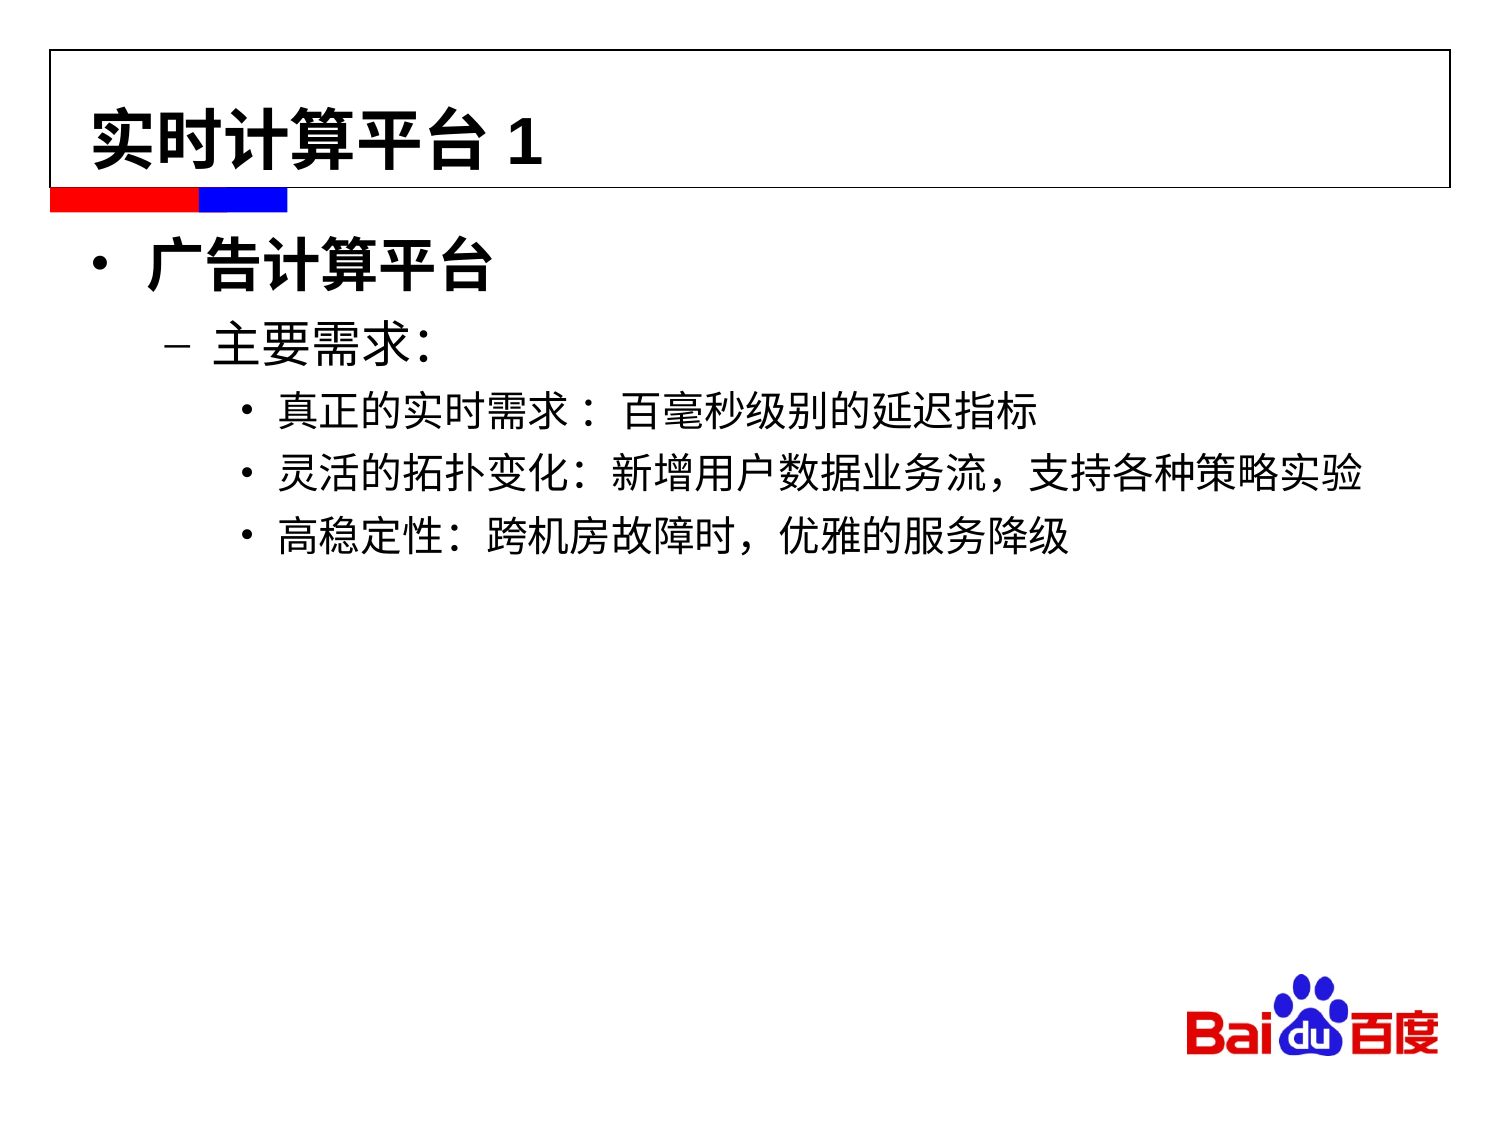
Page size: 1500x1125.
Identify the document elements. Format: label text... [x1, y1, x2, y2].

title 实时计算平台1 [74, 44, 1425, 219]
picture [1187, 974, 1438, 1056]
list 广告计算平台 主要需求： 真正的实时需求 ：百毫秒级别的延迟指标 灵活的拓扑变化：新增用户数据业务流，支持各种策略实验 高稳定性：跨机房故障时，优雅的服务降级 [74, 219, 1425, 963]
